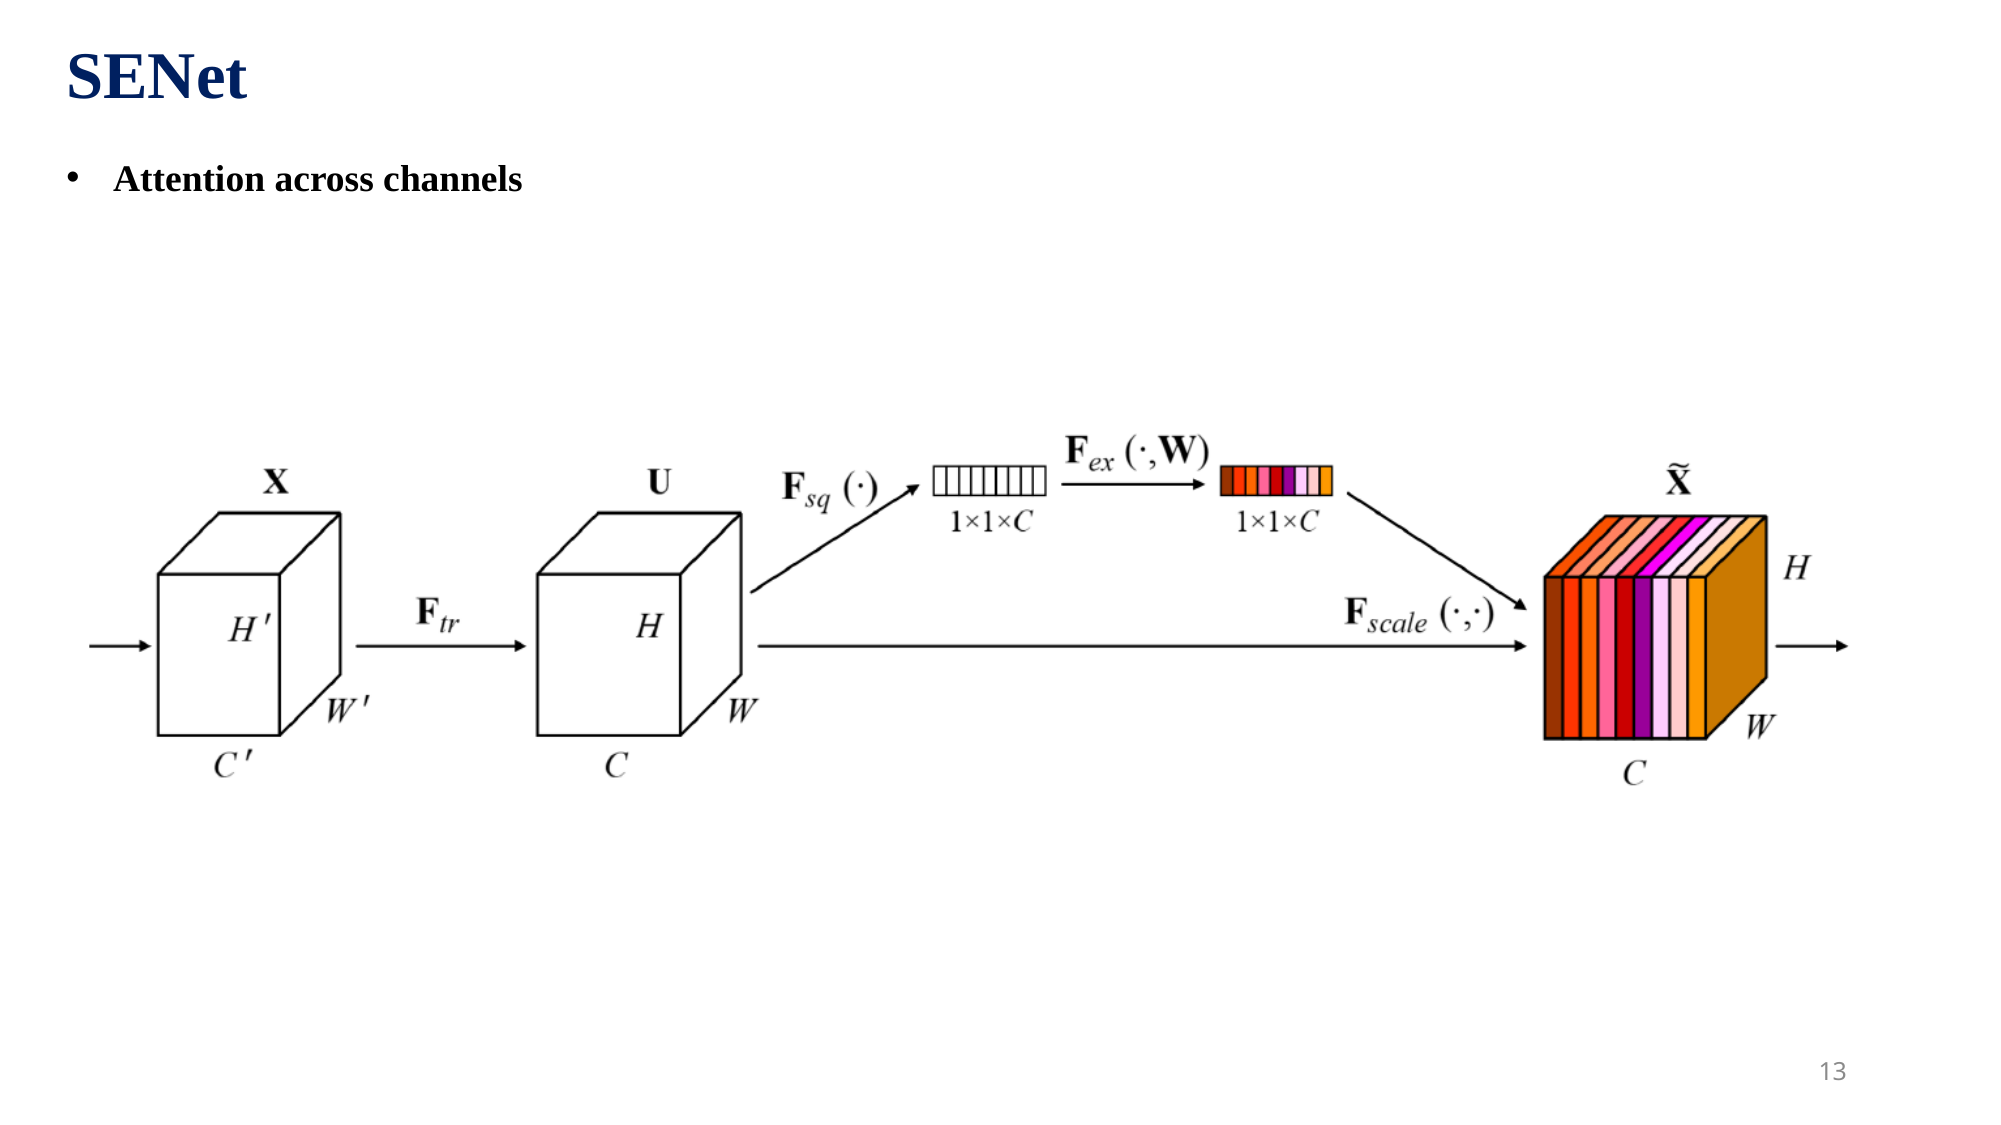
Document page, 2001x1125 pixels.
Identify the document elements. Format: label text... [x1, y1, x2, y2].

slide_number 13 [1412, 1042, 1863, 1103]
text_box Attention across channels [50, 123, 1894, 1002]
picture [79, 427, 1865, 788]
title SENet [51, 28, 1893, 123]
